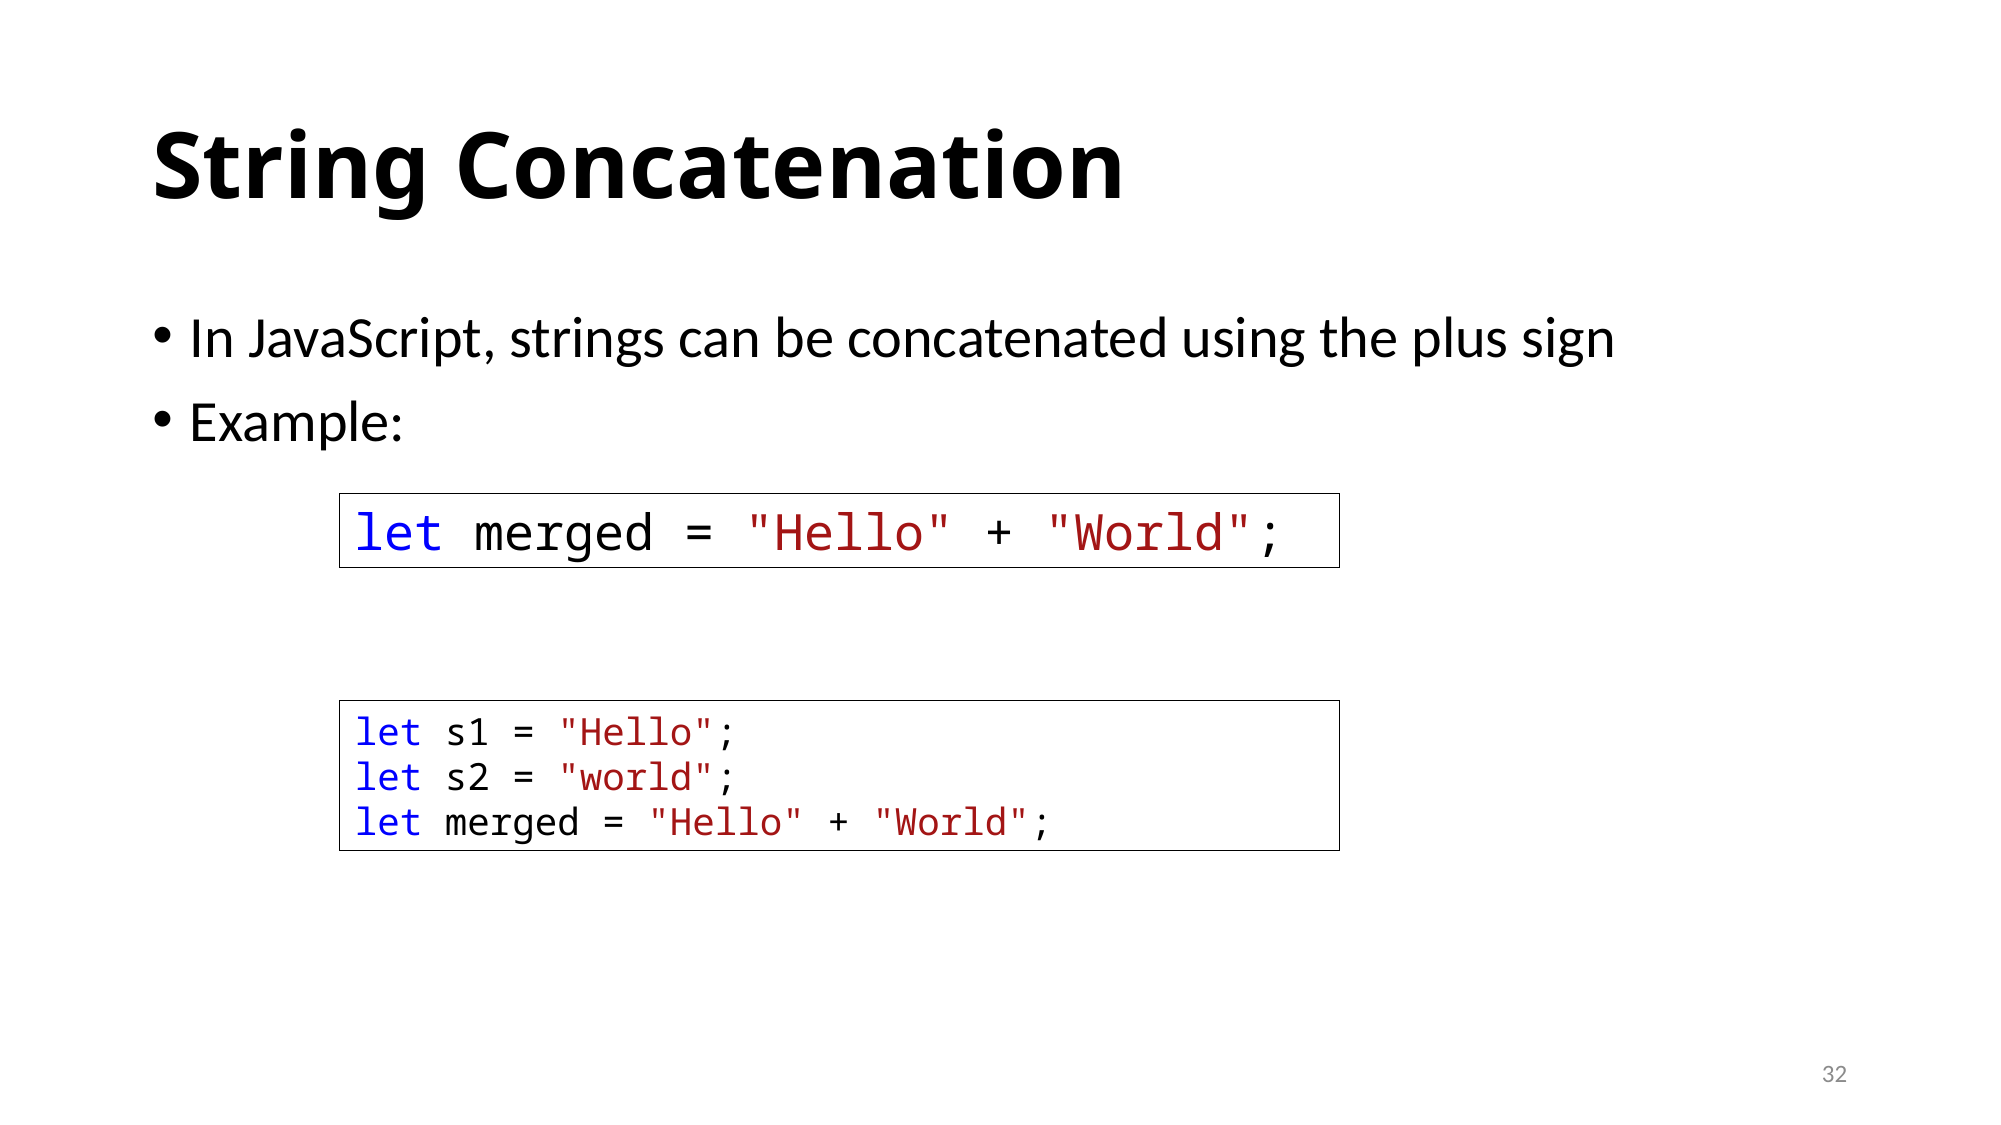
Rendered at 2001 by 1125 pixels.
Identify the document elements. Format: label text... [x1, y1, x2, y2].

text_box let s1 = "Hello"; let s2 = "world"; let merged = "Hello" + "World"; [339, 700, 1340, 851]
list In JavaScript, strings can be concatenated using the plus sign Example: [137, 299, 1863, 1014]
slide_number 32 [1412, 1042, 1863, 1103]
text_box let merged = "Hello" + "World"; [339, 493, 1340, 568]
title String Concatenation [137, 59, 1863, 278]
